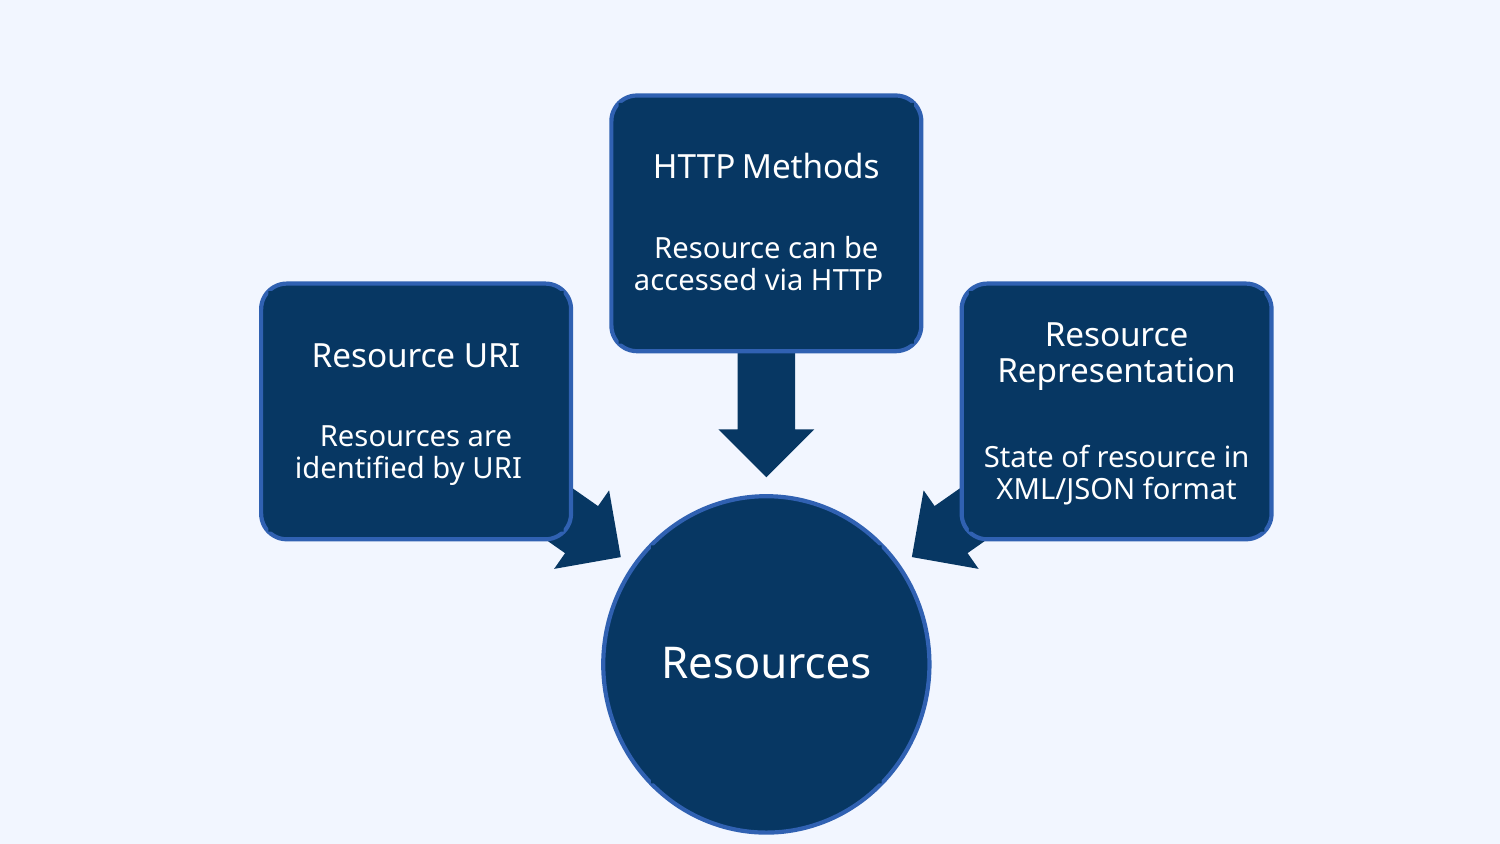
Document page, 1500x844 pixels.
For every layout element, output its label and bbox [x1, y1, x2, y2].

text_box [260, 95, 1272, 833]
